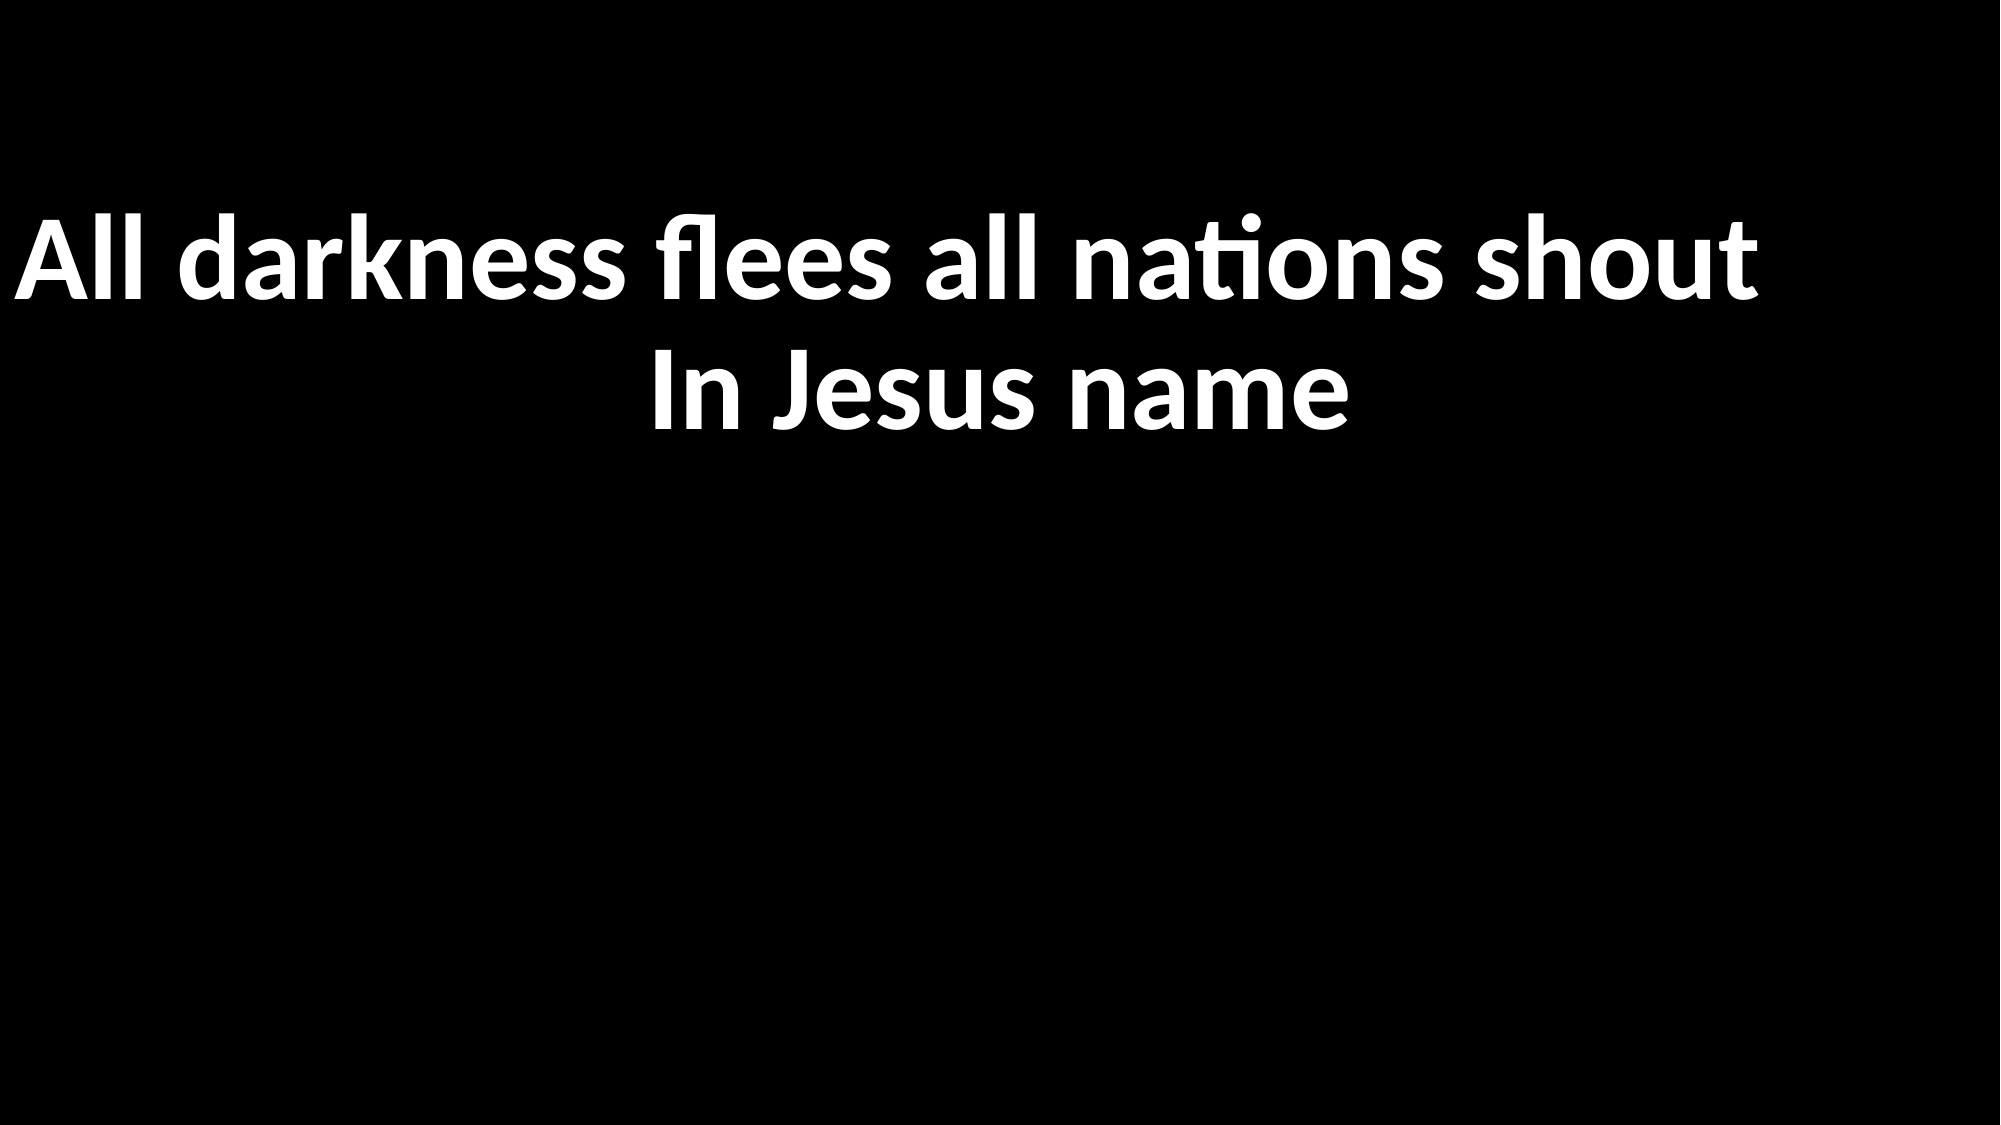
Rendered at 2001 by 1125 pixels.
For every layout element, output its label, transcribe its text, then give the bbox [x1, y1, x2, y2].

list All darkness flees all nations shout In Jesus name [0, 109, 2000, 464]
